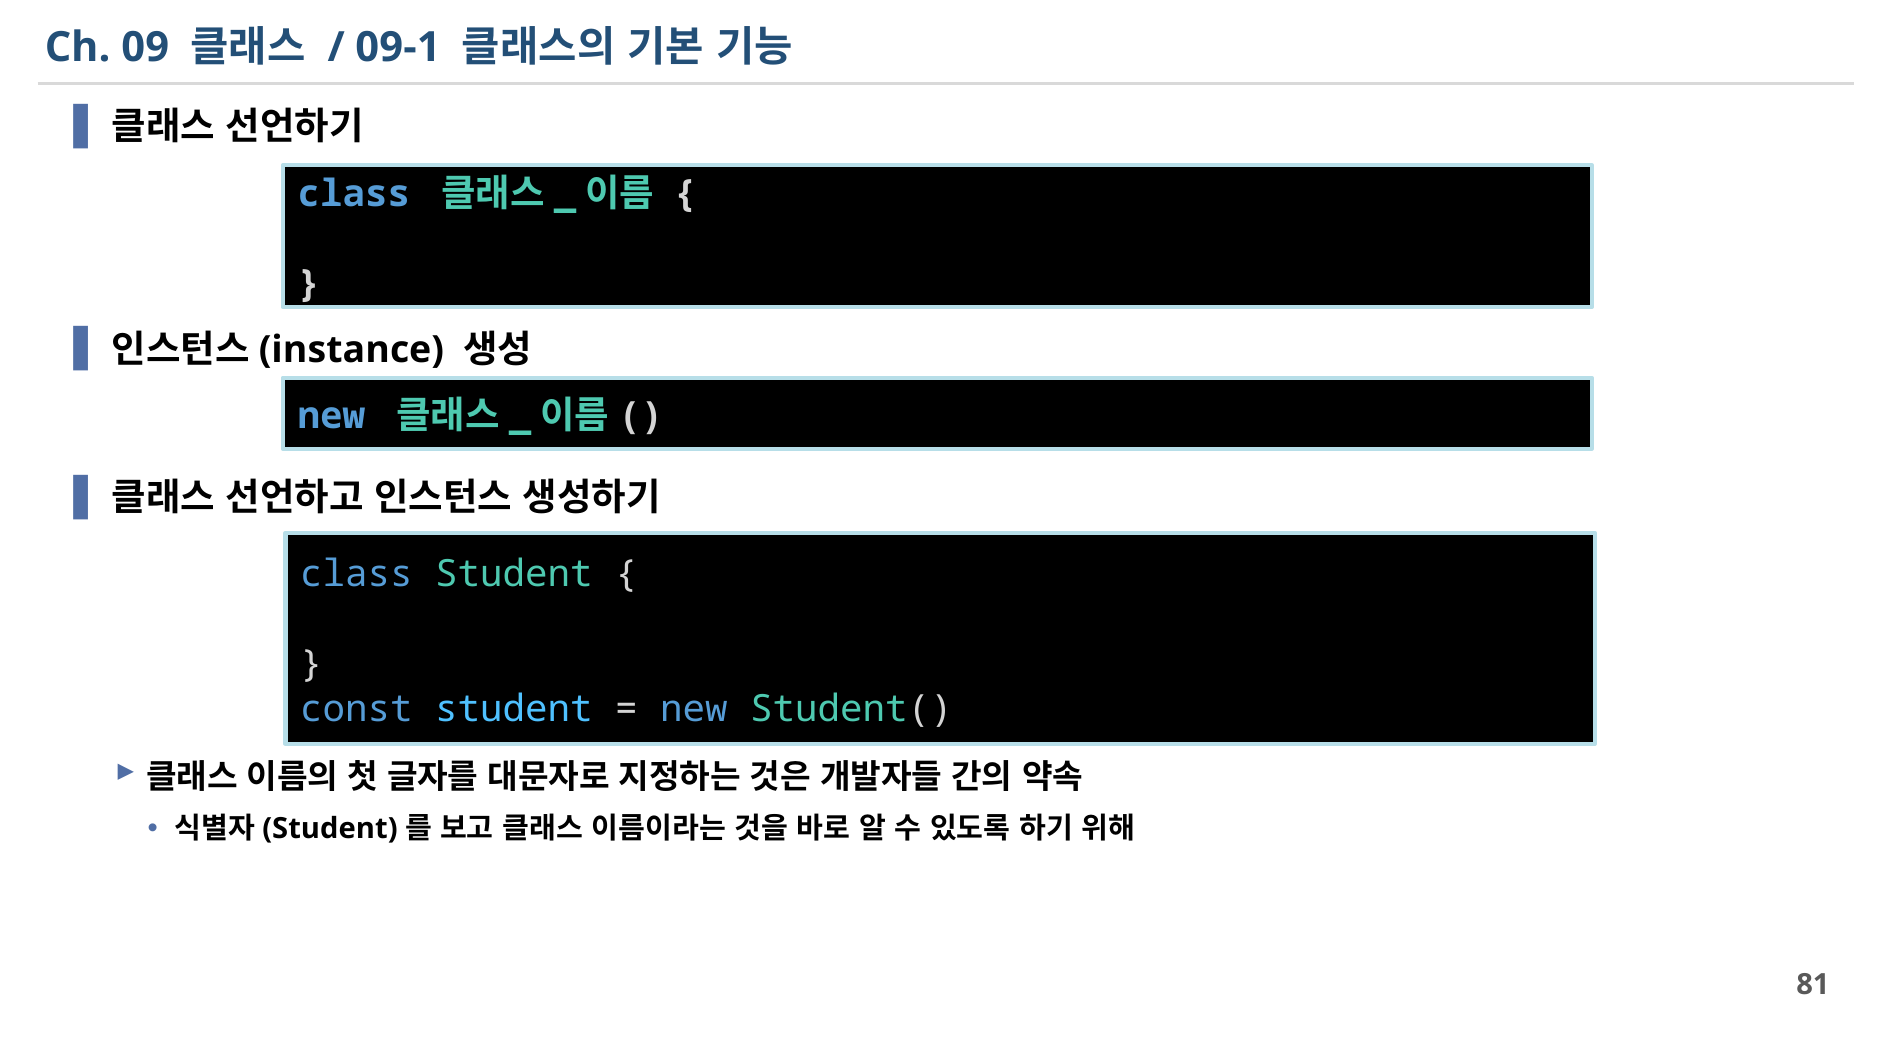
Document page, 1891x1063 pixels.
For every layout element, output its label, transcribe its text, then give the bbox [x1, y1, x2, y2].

title Ch. 09 클래스 / 09-1 클래스의 기본 기능 [29, 11, 1809, 78]
text_box class 클래스_이름 { } [281, 163, 1594, 309]
text_box class Student { } const student = new Student() [283, 531, 1597, 746]
text_box new 클래스_이름() [281, 376, 1594, 451]
list 클래스 선언하기 인스턴스(instance) 생성 클래스 선언하고 인스턴스 생성하기 클래스 이름의 첫 글자를 대문자로 지정하는 것은 개발자들 간의 약속 식별자(Student)를 보고 클래스 이름이라는 것을 바로 알 수 있도록 하기 위해 [43, 94, 1845, 382]
slide_number 81 [1703, 956, 1845, 1014]
